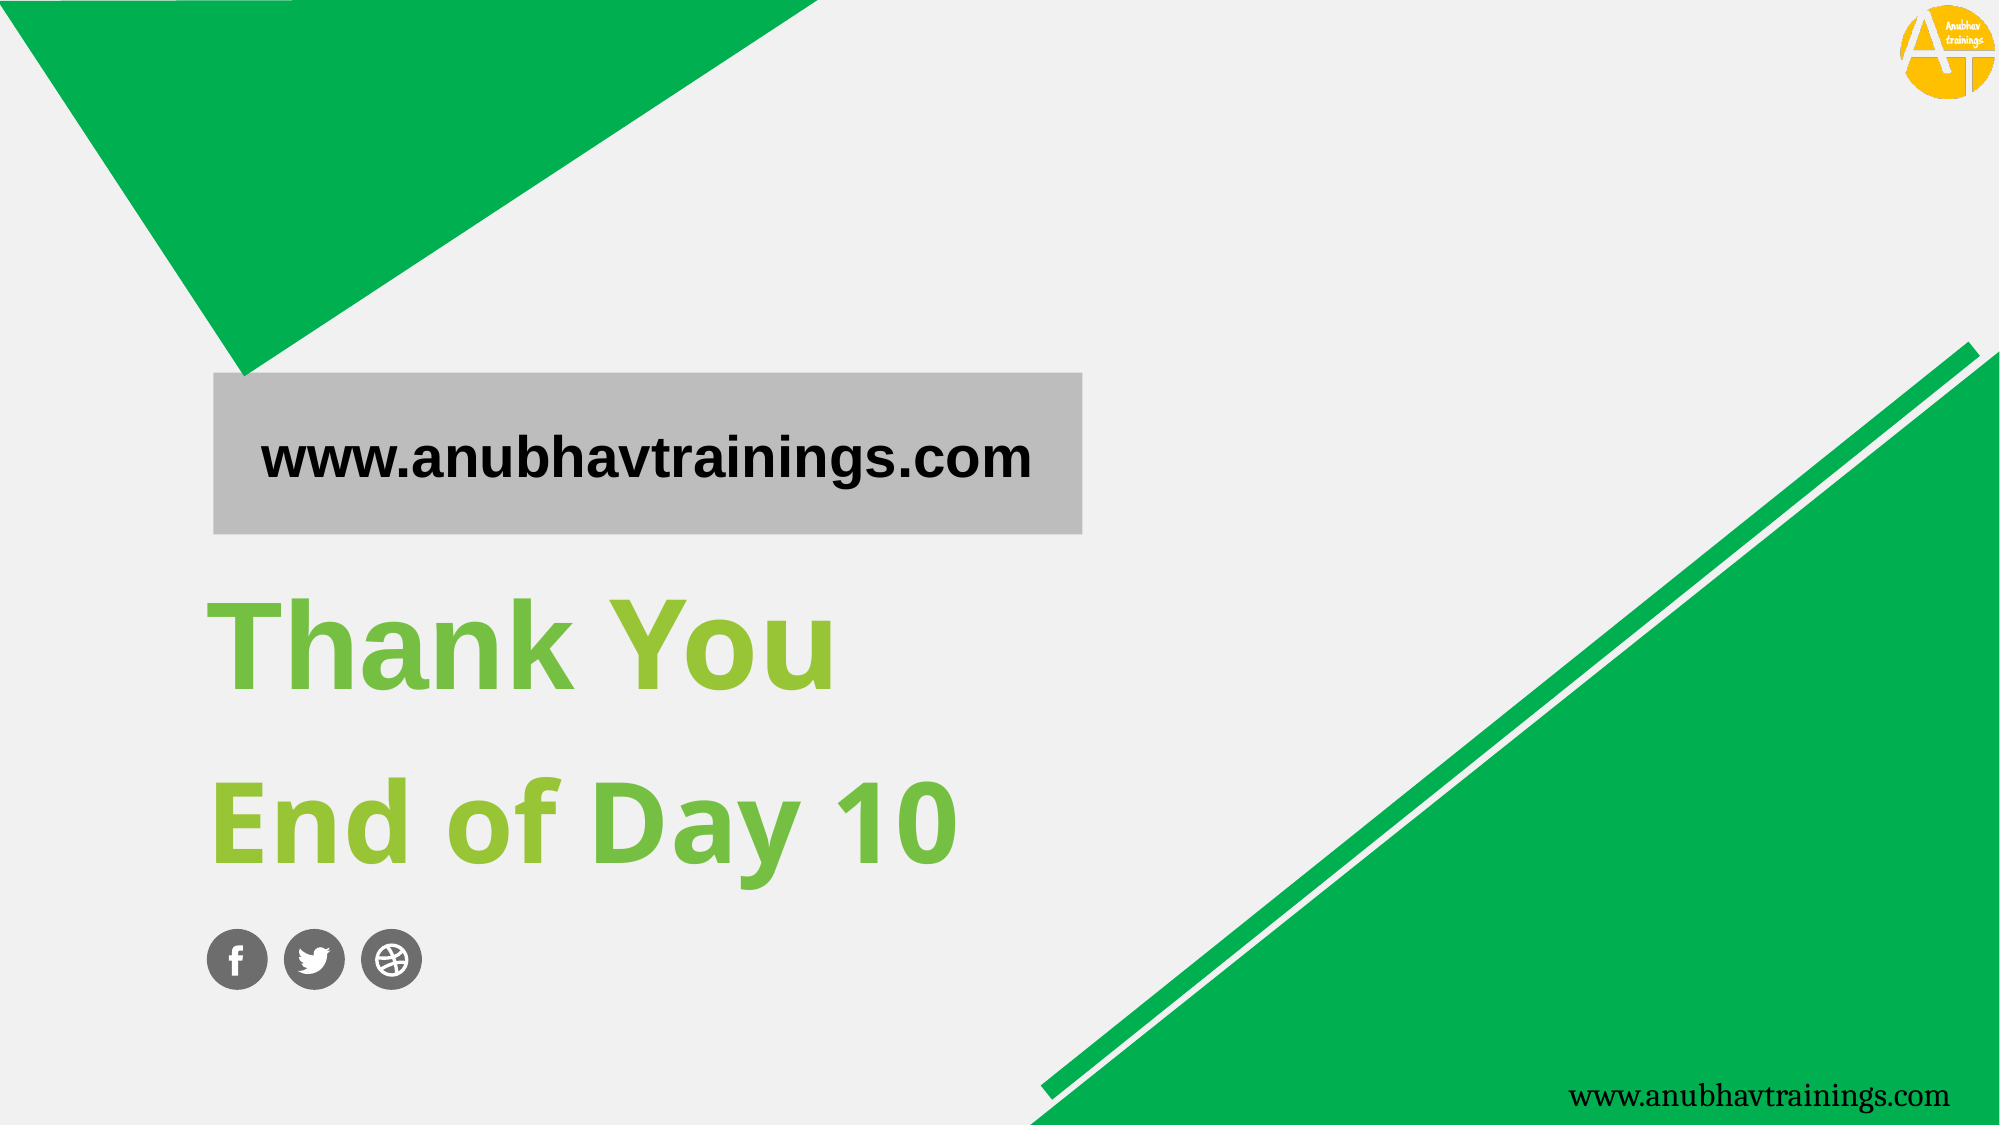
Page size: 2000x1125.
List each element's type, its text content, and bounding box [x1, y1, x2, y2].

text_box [206, 928, 423, 991]
text_box [1028, 349, 2000, 1125]
text_box Thank You [206, 564, 1123, 715]
text_box www.anubhavtrainings.com [1554, 1065, 2000, 1121]
text_box www.anubhavtrainings.com [211, 371, 1084, 537]
text_box [1038, 339, 1983, 1102]
text_box [0, 0, 821, 379]
text_box End of Day 10 [206, 751, 1123, 887]
picture [1891, 0, 2000, 107]
